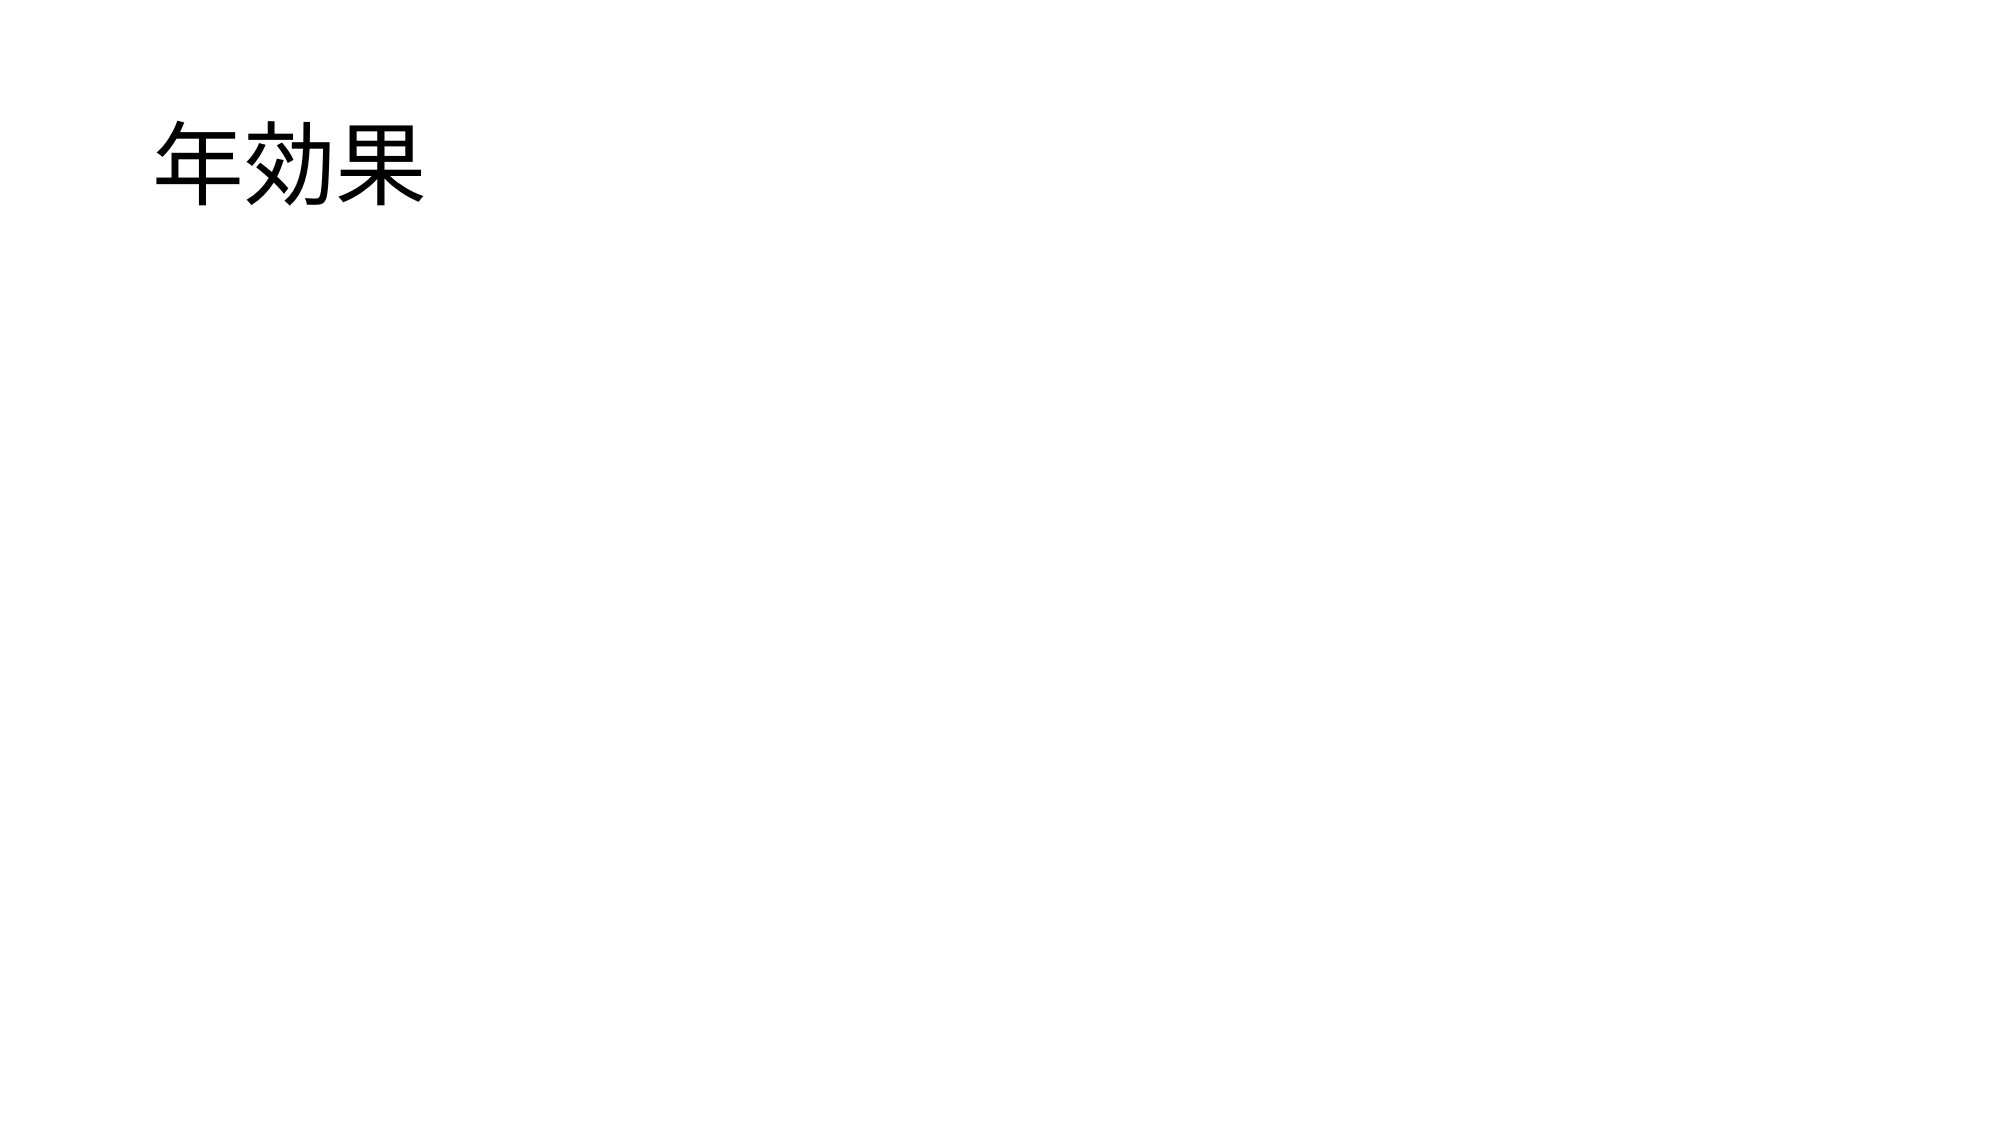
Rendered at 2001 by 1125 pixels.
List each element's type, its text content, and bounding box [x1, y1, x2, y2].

title 年効果 [137, 59, 1863, 278]
